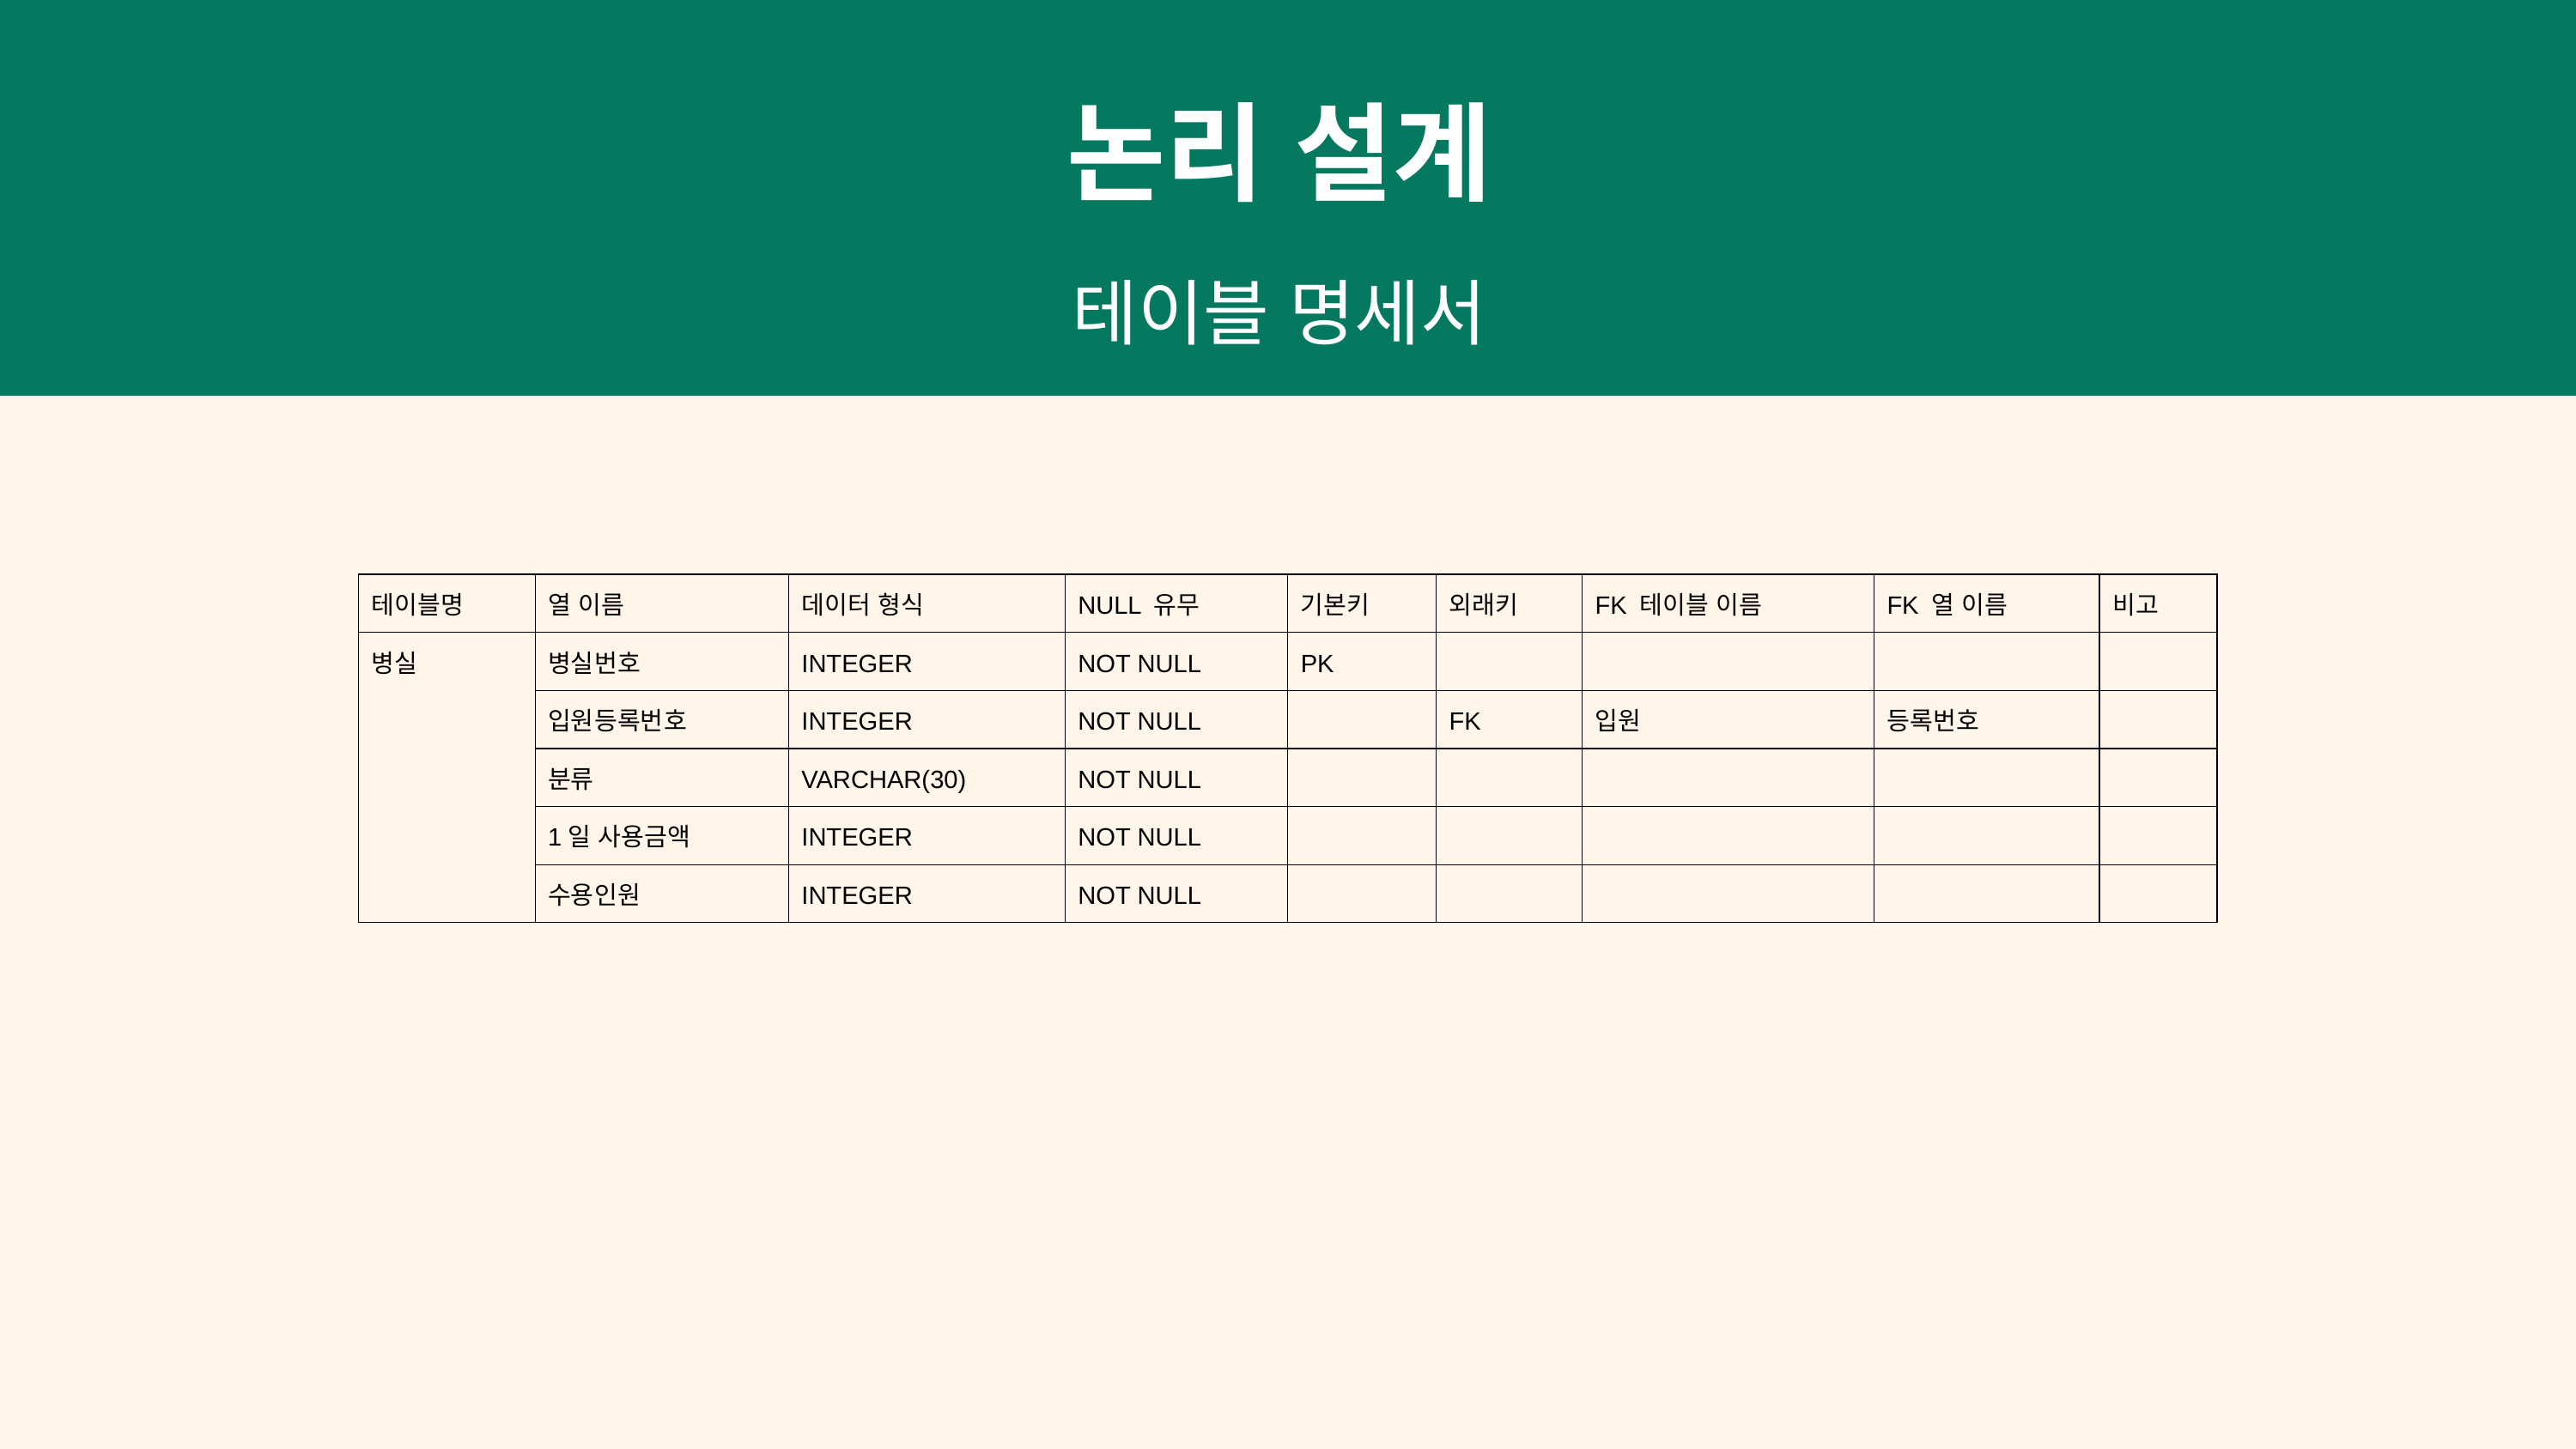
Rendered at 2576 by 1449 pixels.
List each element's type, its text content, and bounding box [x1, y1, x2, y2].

table_cell [1583, 749, 1874, 806]
table_cell INTEGER [789, 691, 1065, 748]
table_header 테이블명 [359, 575, 535, 632]
table_cell 1일 사용금액 [536, 807, 788, 864]
table_cell 입원등록번호 [536, 691, 788, 748]
table_cell [1583, 633, 1874, 690]
table_header NULL 유무 [1066, 575, 1287, 632]
table_cell [1437, 865, 1582, 922]
table_cell [2100, 865, 2216, 922]
table_header FK 테이블 이름 [1583, 575, 1874, 632]
table_header 기본키 [1288, 575, 1436, 632]
table_cell [1583, 807, 1874, 864]
picture [0, 0, 2576, 397]
table_cell [1288, 865, 1436, 922]
table_cell 등록번호 [1874, 691, 2099, 748]
table_header 비고 [2100, 575, 2216, 632]
table_cell 수용인원 [536, 865, 788, 922]
table_cell [1437, 807, 1582, 864]
table_cell [1583, 865, 1874, 922]
table_header 외래키 [1437, 575, 1582, 632]
table_cell [2100, 633, 2216, 690]
table_cell FK [1437, 691, 1582, 748]
table_cell PK [1288, 633, 1436, 690]
table_cell 분류 [536, 749, 788, 806]
table_cell [1874, 865, 2099, 922]
table_cell NOT NULL [1066, 865, 1287, 922]
table_header FK 열 이름 [1874, 575, 2099, 632]
table_header 데이터 형식 [789, 575, 1065, 632]
table_cell [2100, 807, 2216, 864]
table_cell 입원 [1583, 691, 1874, 748]
table_cell VARCHAR(30) [789, 749, 1065, 806]
table_cell 병실 [359, 633, 535, 922]
table_cell 병실번호 [536, 633, 788, 690]
table_cell INTEGER [789, 865, 1065, 922]
table_cell [1288, 691, 1436, 748]
table_cell NOT NULL [1066, 749, 1287, 806]
table_cell NOT NULL [1066, 691, 1287, 748]
table_cell [1288, 749, 1436, 806]
table_cell NOT NULL [1066, 807, 1287, 864]
table_cell INTEGER [789, 633, 1065, 690]
table_cell [1437, 749, 1582, 806]
table_cell [1874, 633, 2099, 690]
table_cell [2100, 749, 2216, 806]
table_cell [1288, 807, 1436, 864]
table_cell [1874, 807, 2099, 864]
table_cell [1874, 749, 2099, 806]
table_cell NOT NULL [1066, 633, 1287, 690]
table_header 열 이름 [536, 575, 788, 632]
table_cell [1437, 633, 1582, 690]
table_cell INTEGER [789, 807, 1065, 864]
table_cell [2100, 691, 2216, 748]
